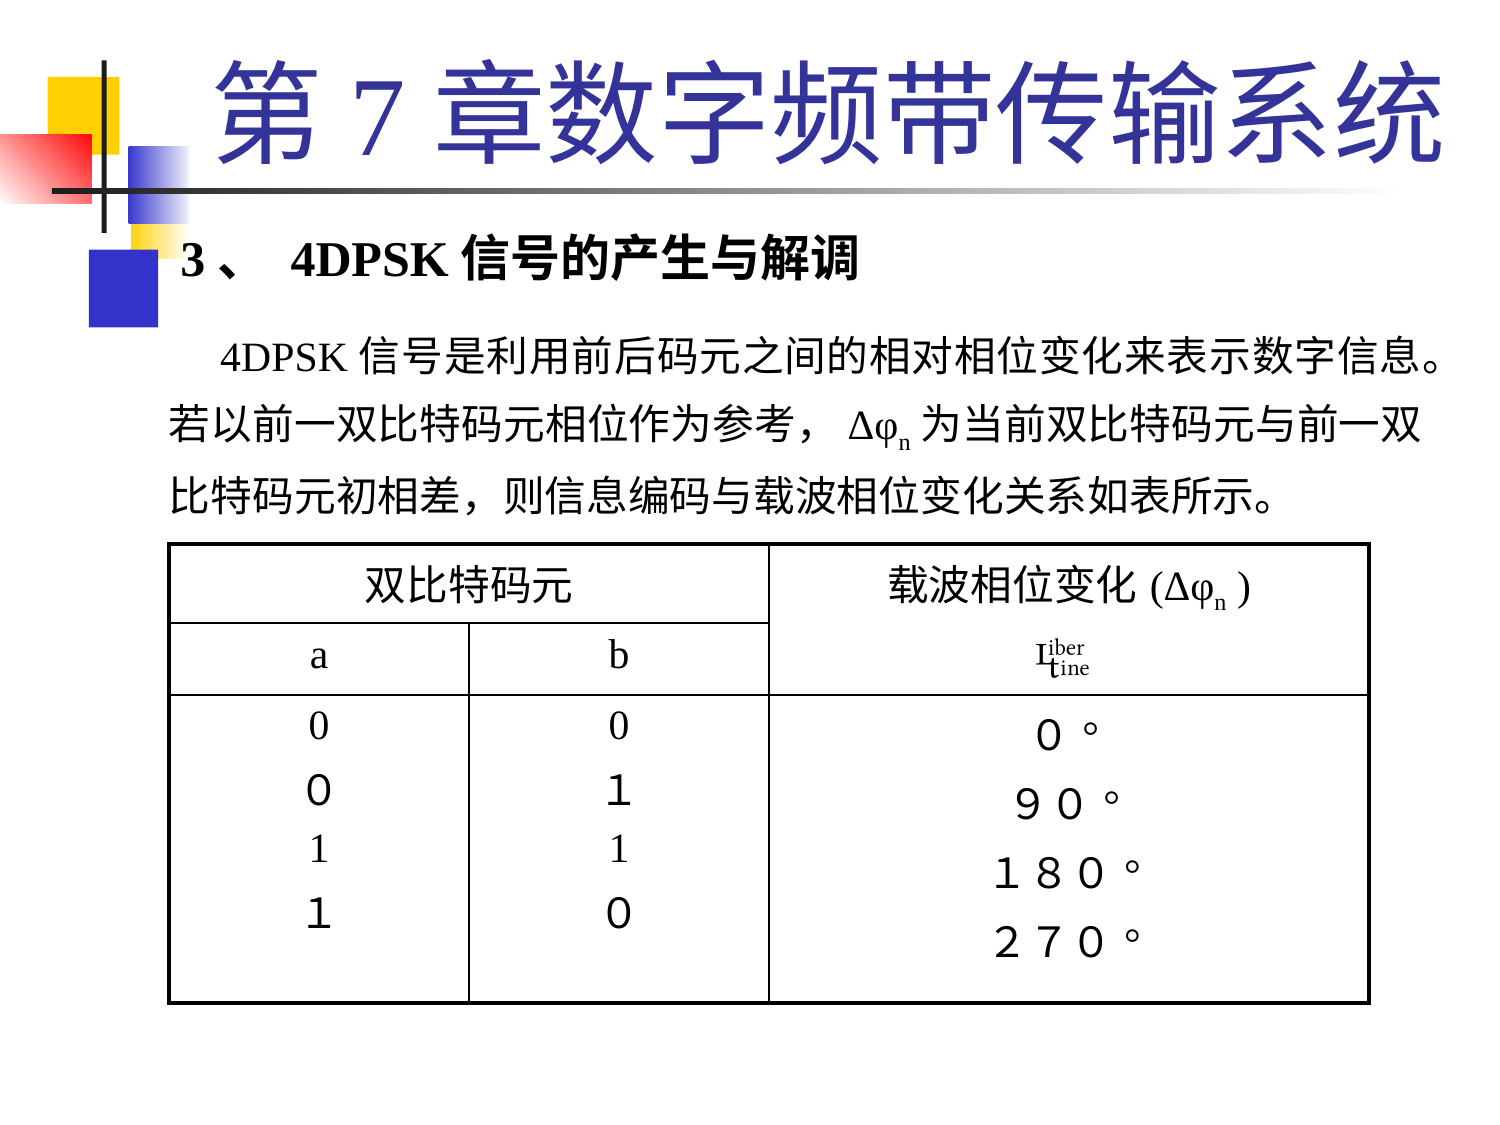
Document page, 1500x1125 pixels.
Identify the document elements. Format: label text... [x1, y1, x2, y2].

table_cell  [770, 623, 1367, 694]
table_cell b [470, 624, 768, 694]
title 第7章数字频带传输系统 [188, 34, 1468, 187]
table_cell ０° ９０° １８０° ２７０° [770, 696, 1367, 1001]
table_cell a [171, 624, 468, 694]
table_header 载波相位变化(Δφn ) [770, 546, 1367, 623]
table_cell 0 ０ 1 １ [171, 696, 468, 1001]
text_box 3、 4DPSK信号的产生与解调 4DPSK信号是利用前后码元之间的相对相位变化来表示数字信息。若以前一双比特码元相位作为参考，Δφn为当前双比特码元与前一双比特码元初相差，则信息编码与载波相位变化关系如表所示。 [154, 116, 1437, 528]
table_header 双比特码元 [171, 546, 768, 622]
table_cell 0 １ 1 ０ [470, 696, 768, 1001]
